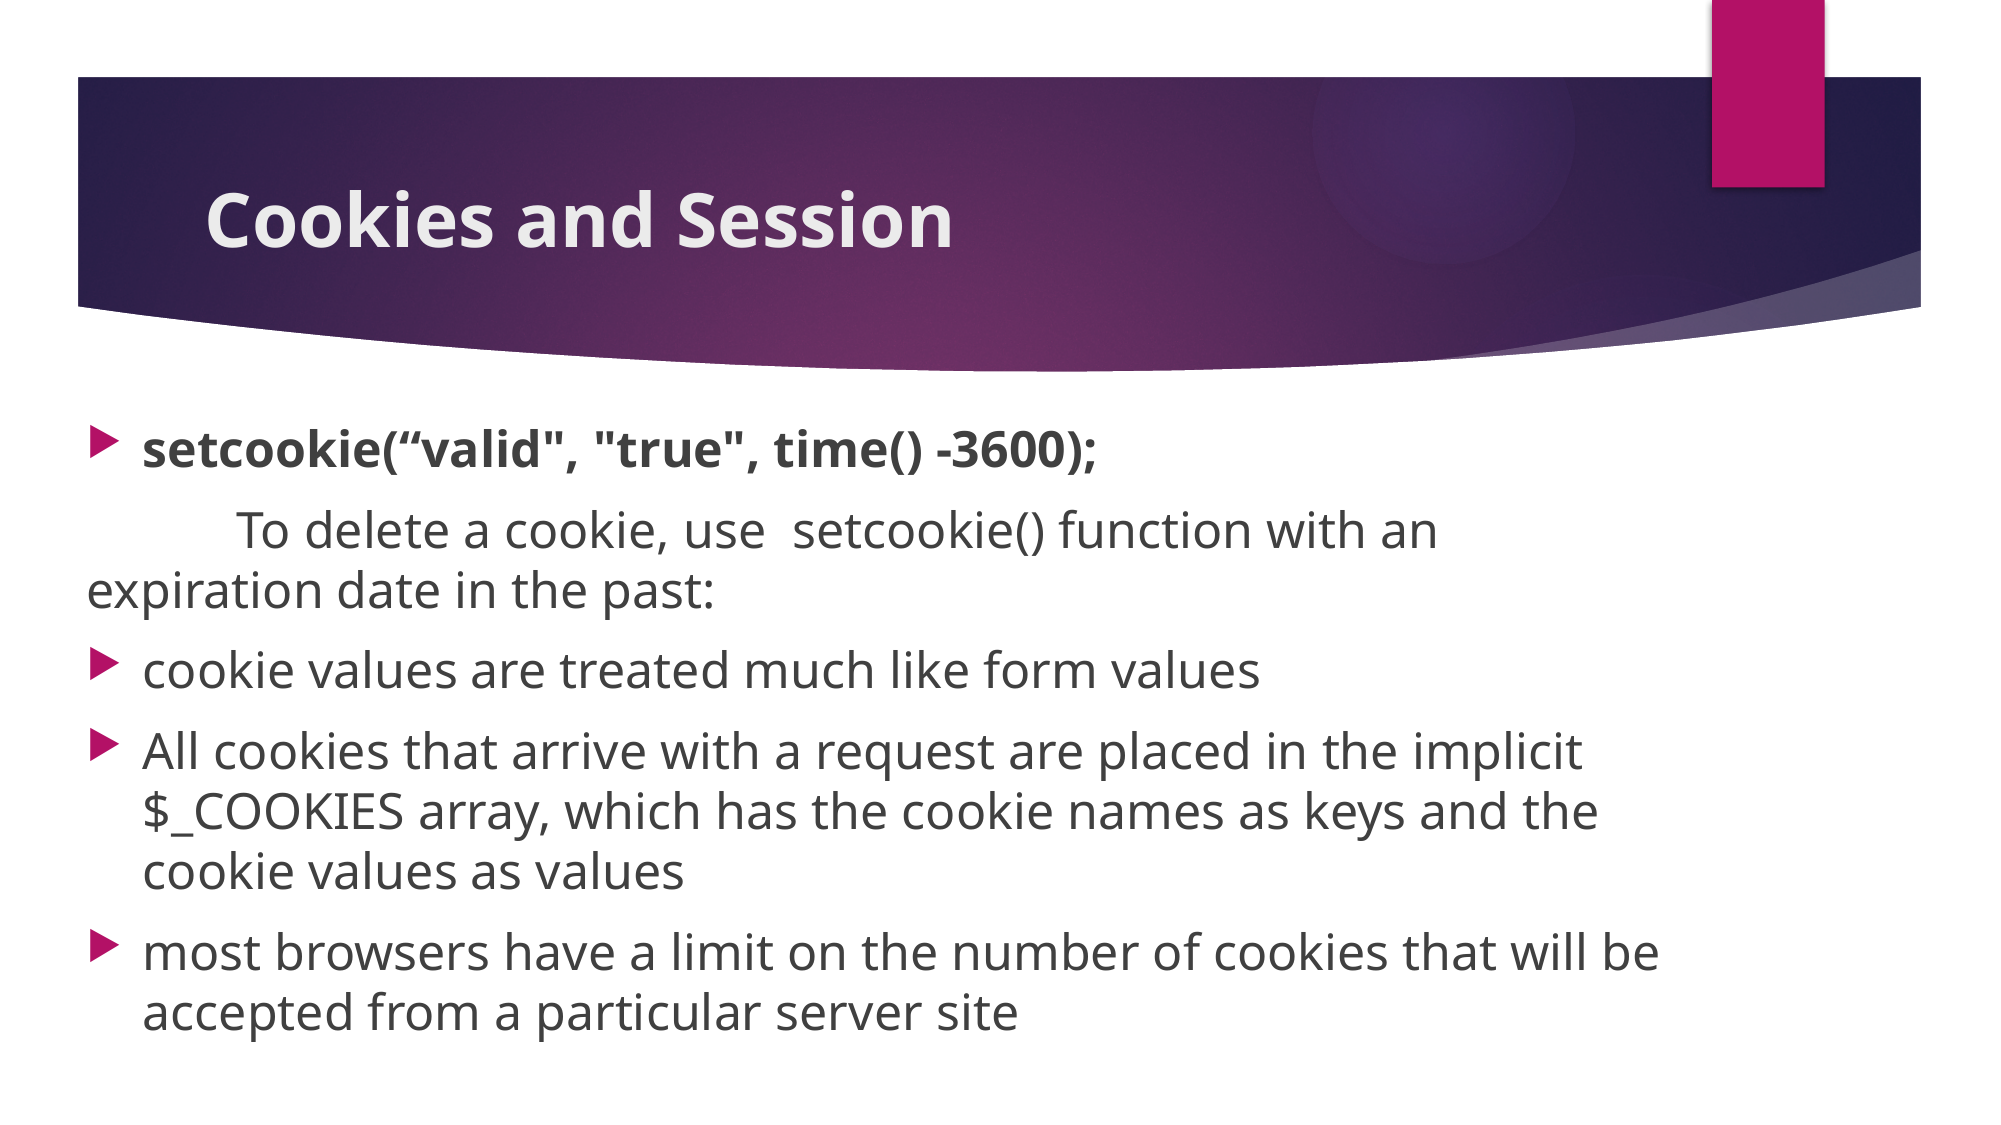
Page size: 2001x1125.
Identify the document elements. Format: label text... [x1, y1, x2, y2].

title Cookies and Session [189, 159, 1627, 276]
list setcookie(“valid", "true", time() -3600); To delete a cookie, use setcookie() function with an expiration date in the past: cookie values are treated much like form values All cookies that arrive with a request are placed in the implicit $_COOKIES array, which has the cookie names as keys and the cookie values as values most browsers have a limit on the number of cookies that will be accepted from a particular server site [71, 409, 1704, 1089]
